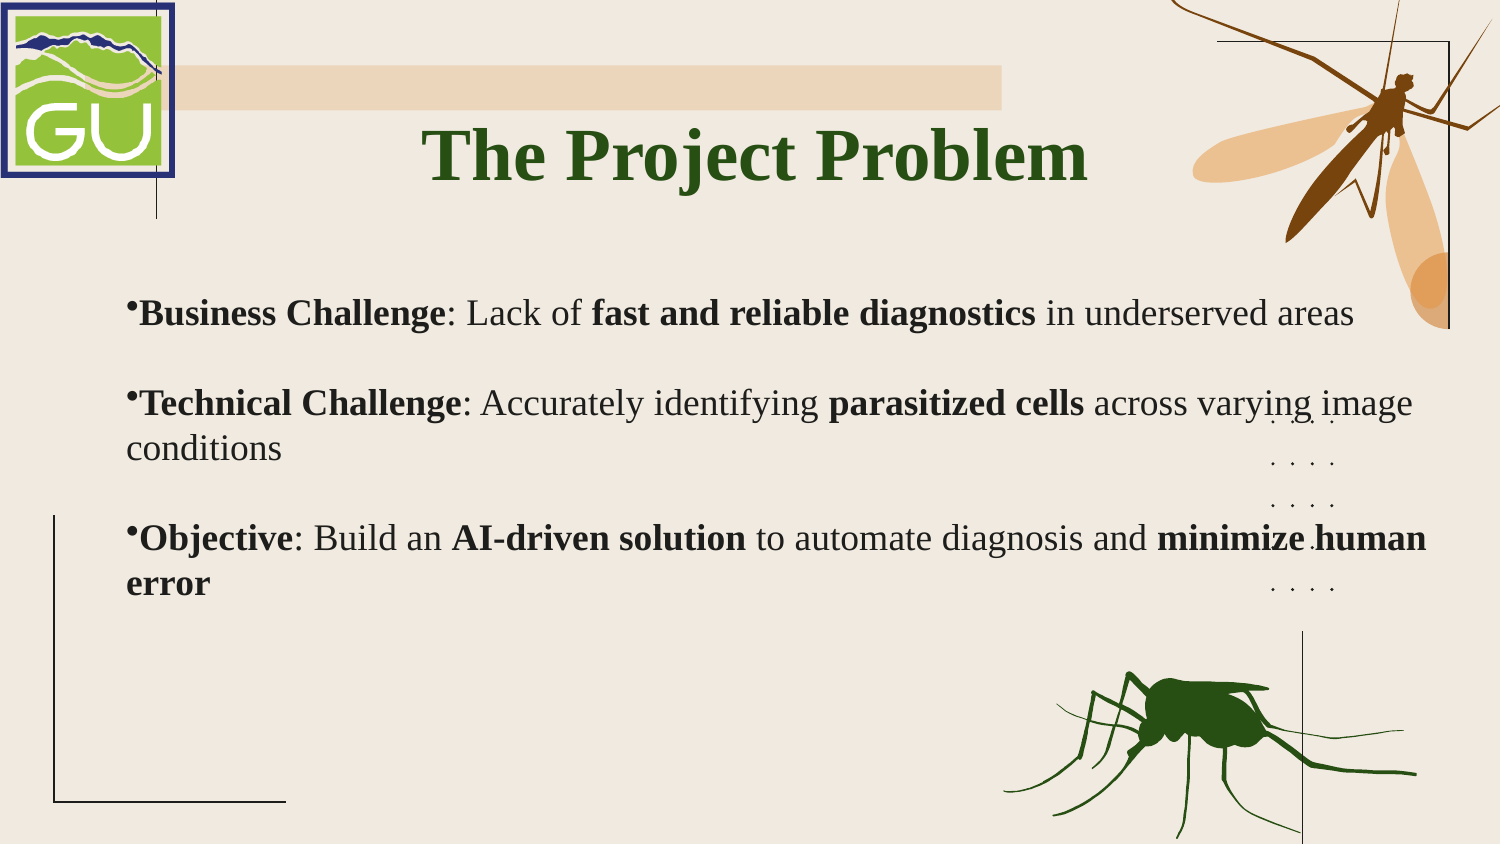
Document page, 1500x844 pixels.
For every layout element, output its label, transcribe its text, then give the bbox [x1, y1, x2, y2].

text_box [1003, 671, 1298, 839]
text_box [1307, 758, 1417, 777]
text_box Business Challenge: Lack of fast and reliable diagnostics in underserved areas Technical Challenge: Accurately identifying parasitized cells across varying image conditions Objective: Build an AI-driven solution to automate diagnosis and minimize human error [111, 280, 1481, 611]
text_box [1307, 730, 1404, 740]
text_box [1218, 475, 1387, 536]
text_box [1147, 0, 1500, 286]
picture [0, 2, 176, 178]
title The Project Problem [406, 89, 1128, 195]
